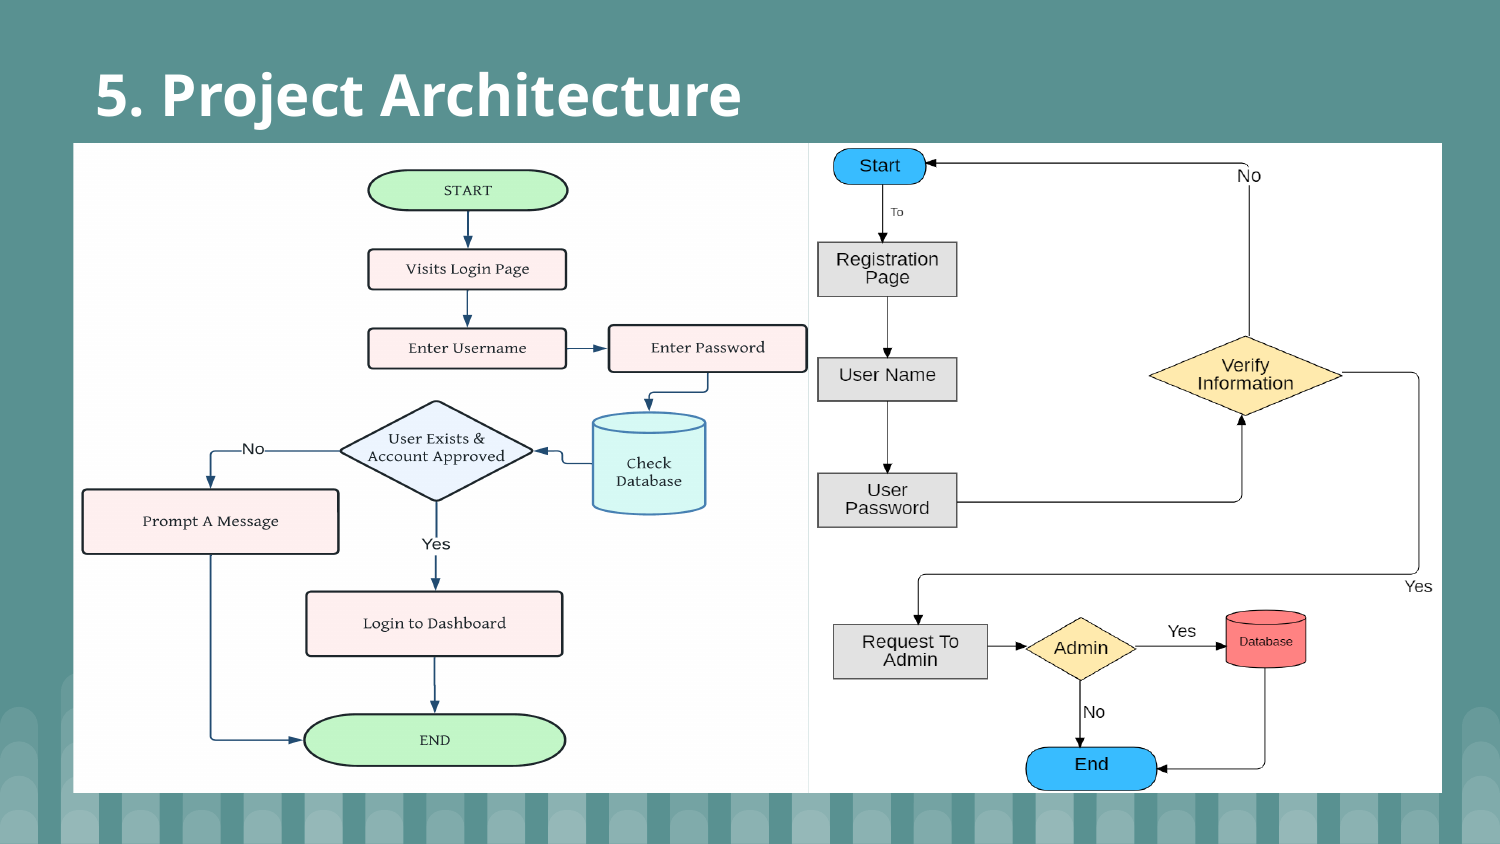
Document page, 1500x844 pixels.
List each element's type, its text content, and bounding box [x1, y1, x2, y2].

picture [73, 143, 1443, 793]
list 5. Project Architecture [80, 33, 1123, 141]
